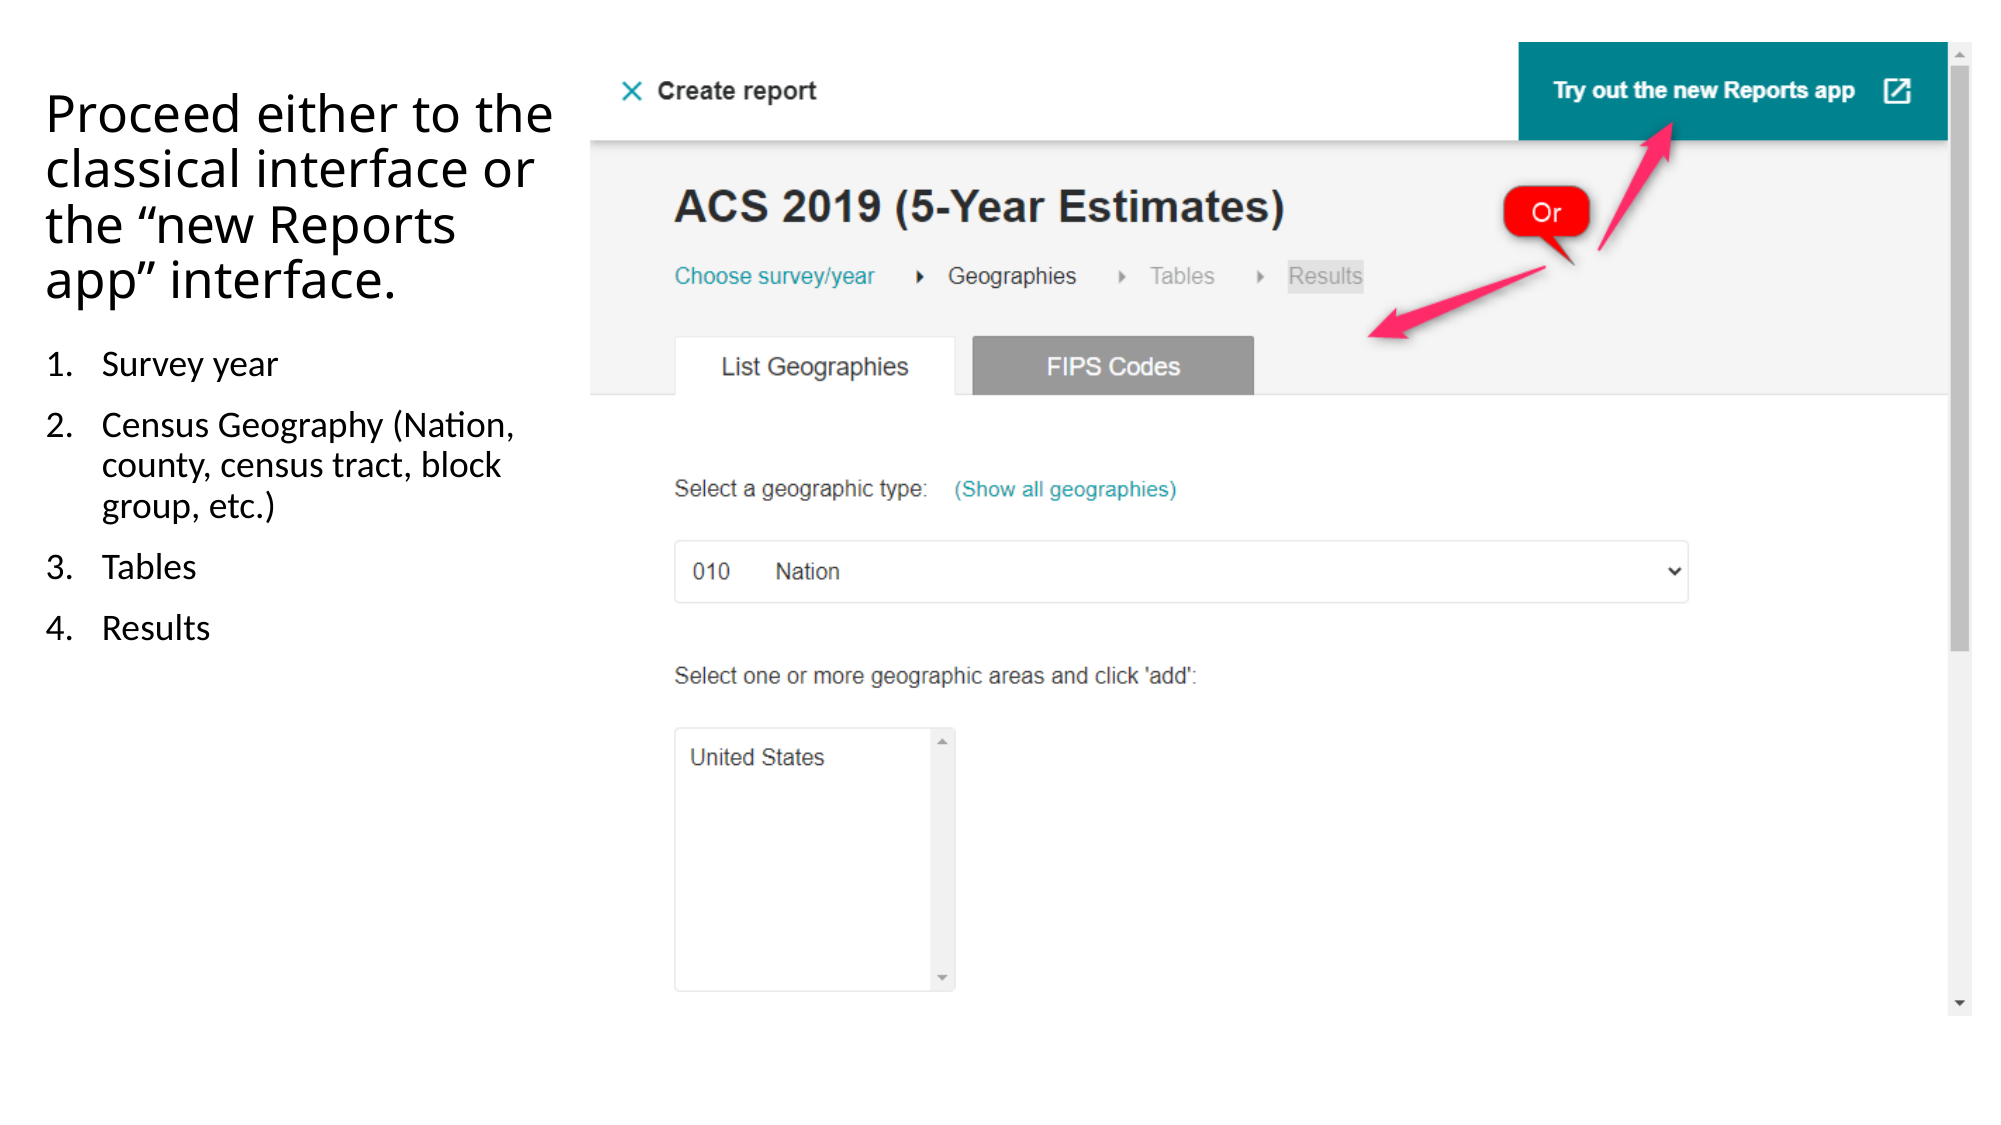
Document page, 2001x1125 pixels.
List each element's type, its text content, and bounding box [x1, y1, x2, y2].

list Survey year Census Geography (Nation, county, census tract, block group, etc.) Tables Results [30, 336, 590, 962]
picture [590, 42, 1972, 1016]
title Proceed either to the classical interface or the “new Reports app” interface. [30, 42, 590, 318]
